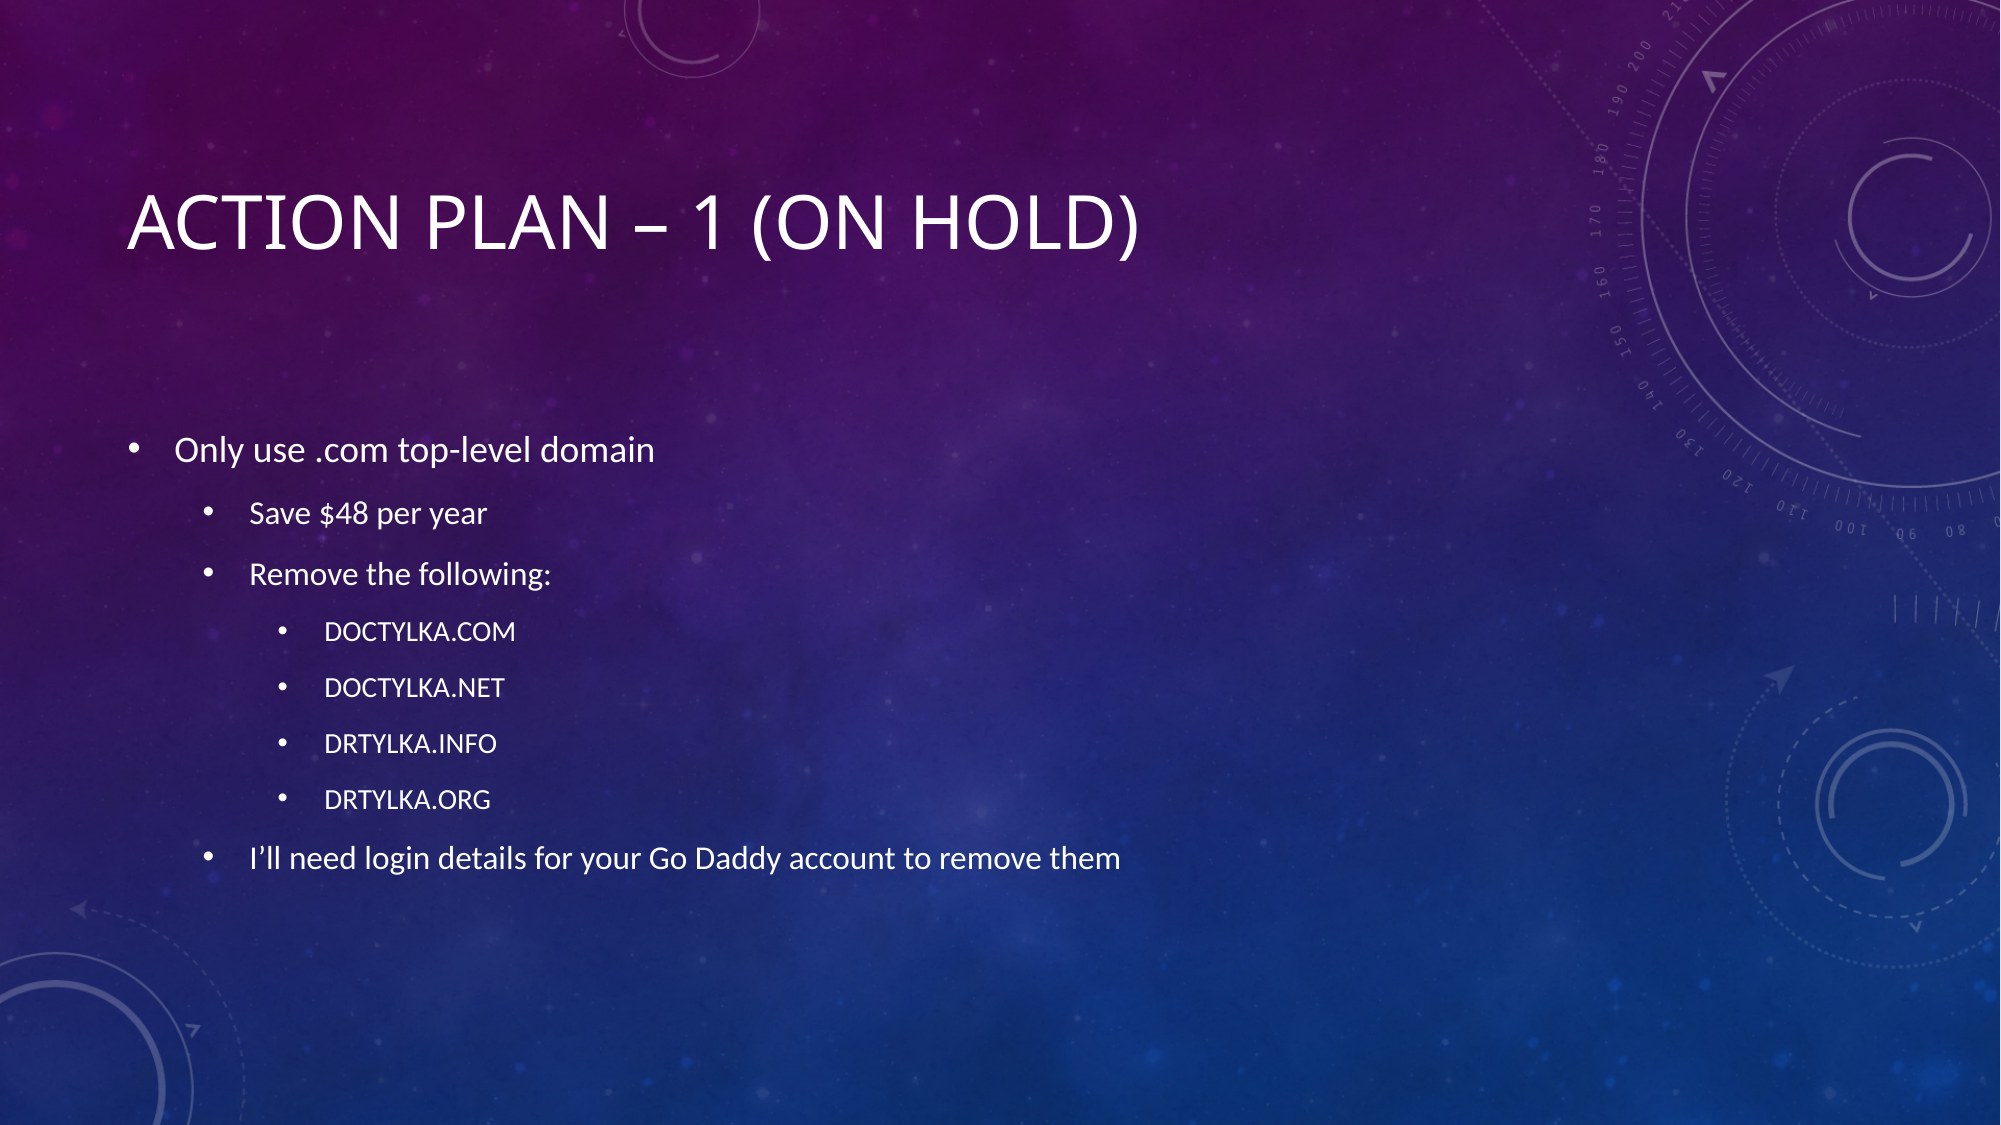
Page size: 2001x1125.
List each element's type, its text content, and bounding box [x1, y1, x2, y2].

picture [0, 0, 2001, 1125]
list Only use .com top-level domain Save $48 per year Remove the following: DOCTYLKA.COM DOCTYLKA.NET DRTYLKA.INFO DRTYLKA.ORG I’ll need login details for your Go Daddy account to remove them [112, 351, 1775, 950]
title Action Plan – 1 (ON HOLD) [112, 99, 1775, 339]
